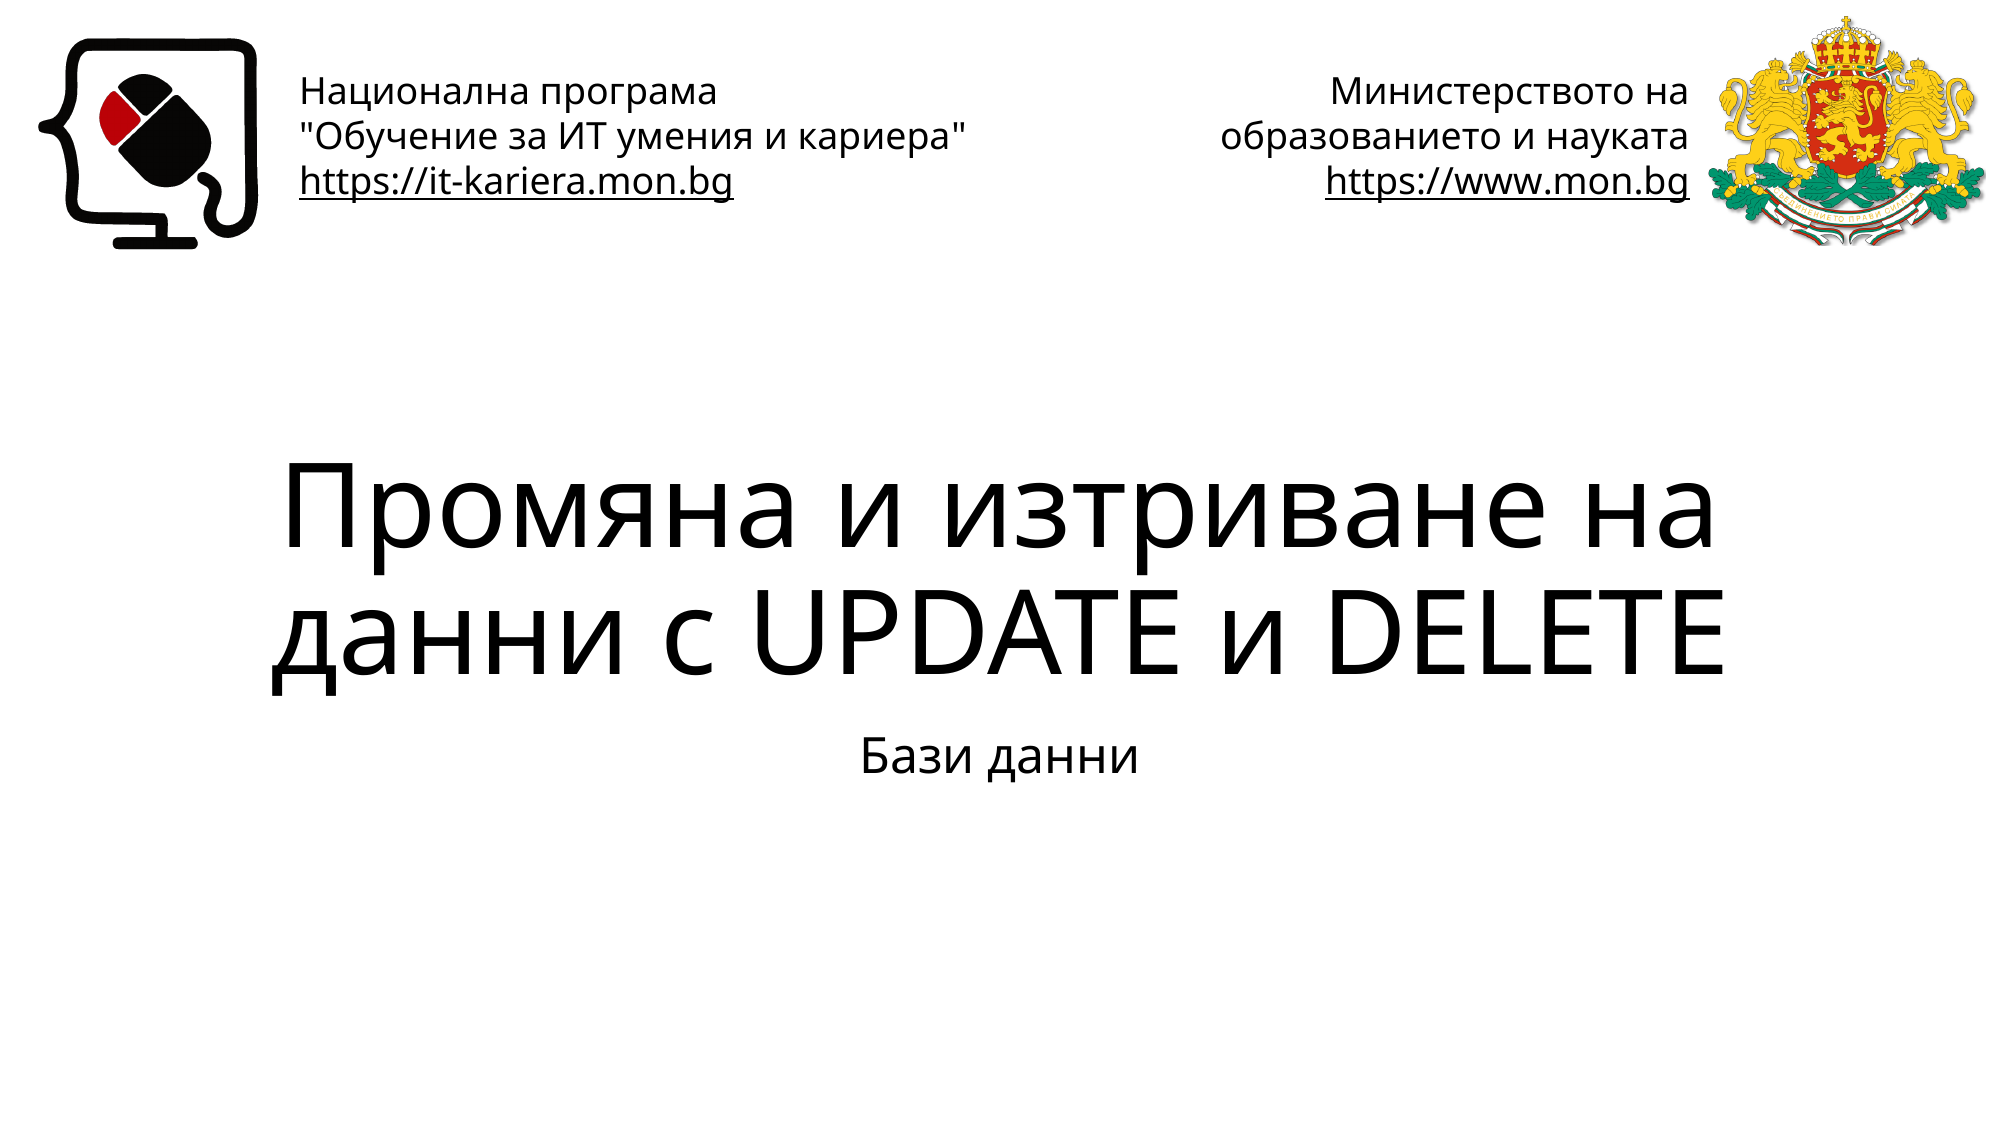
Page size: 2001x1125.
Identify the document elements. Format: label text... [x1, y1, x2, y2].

picture [1706, 13, 1986, 246]
text_box Министерството на образованието и науката https://www.mon.bg [1045, 59, 1705, 216]
subtitle Бази данни [249, 722, 1750, 994]
picture [23, 13, 283, 273]
title Промяна и изтриване на данни с UPDATE и DELETE [249, 315, 1750, 708]
text_box Национална програма "Обучение за ИТ умения и кариера" https://it-kariera.mon.bg [284, 59, 1045, 210]
